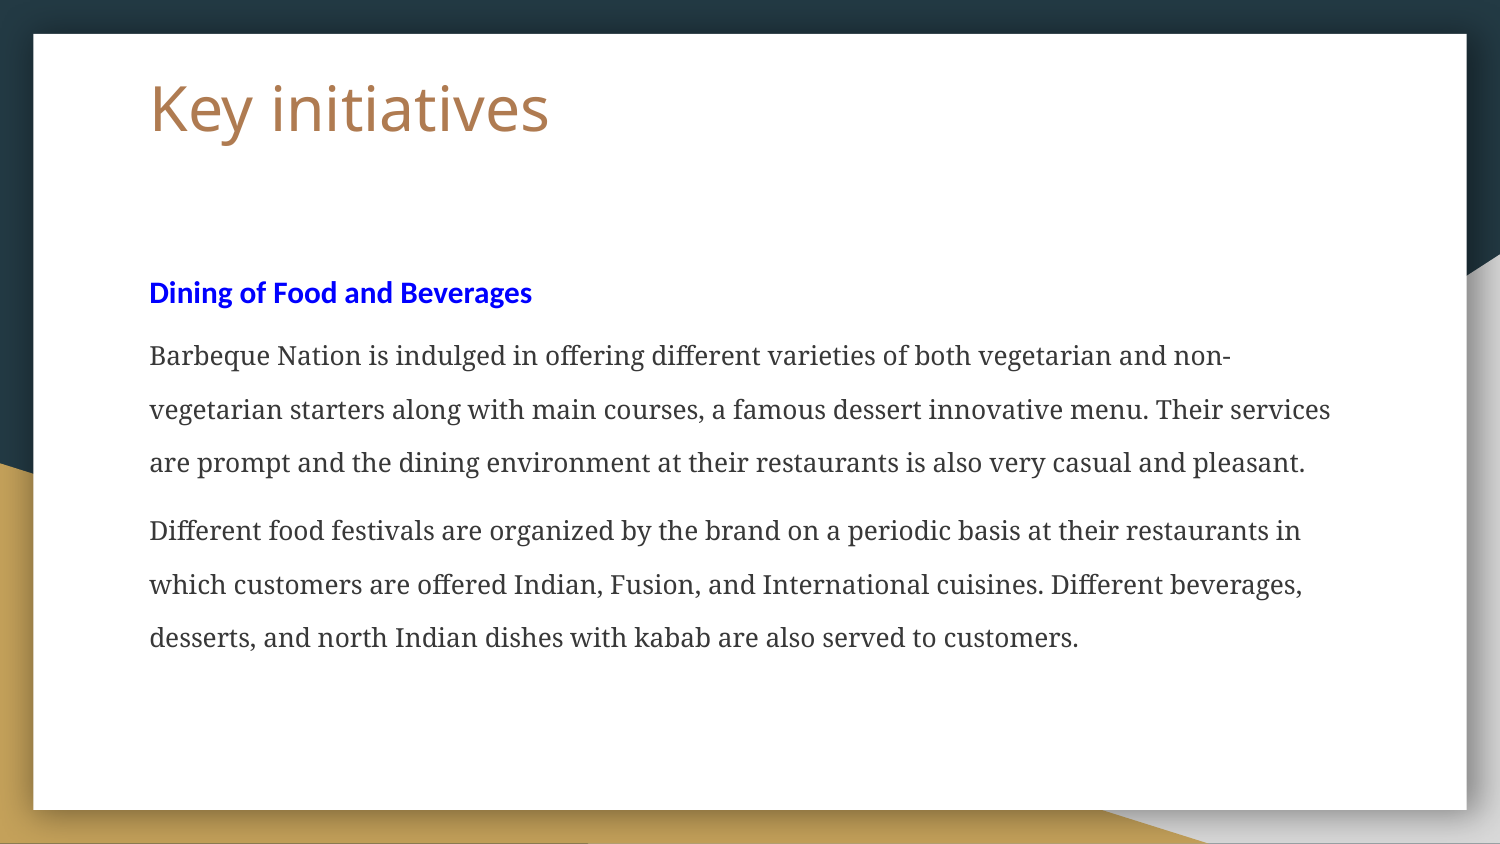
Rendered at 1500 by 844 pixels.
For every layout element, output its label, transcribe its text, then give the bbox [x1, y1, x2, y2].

title Key initiatives [134, 49, 1366, 207]
list Dining of Food and Beverages Barbeque Nation is indulged in offering different varieties of both vegetarian and non-vegetarian starters along with main courses, a famous dessert innovative menu. Their services are prompt and the dining environment at their restaurants is also very casual and pleasant. Different food festivals are organized by the brand on a periodic basis at their restaurants in which customers are offered Indian, Fusion, and International cuisines. Different beverages, desserts, and north Indian dishes with kabab are also served to customers. [134, 252, 1366, 729]
